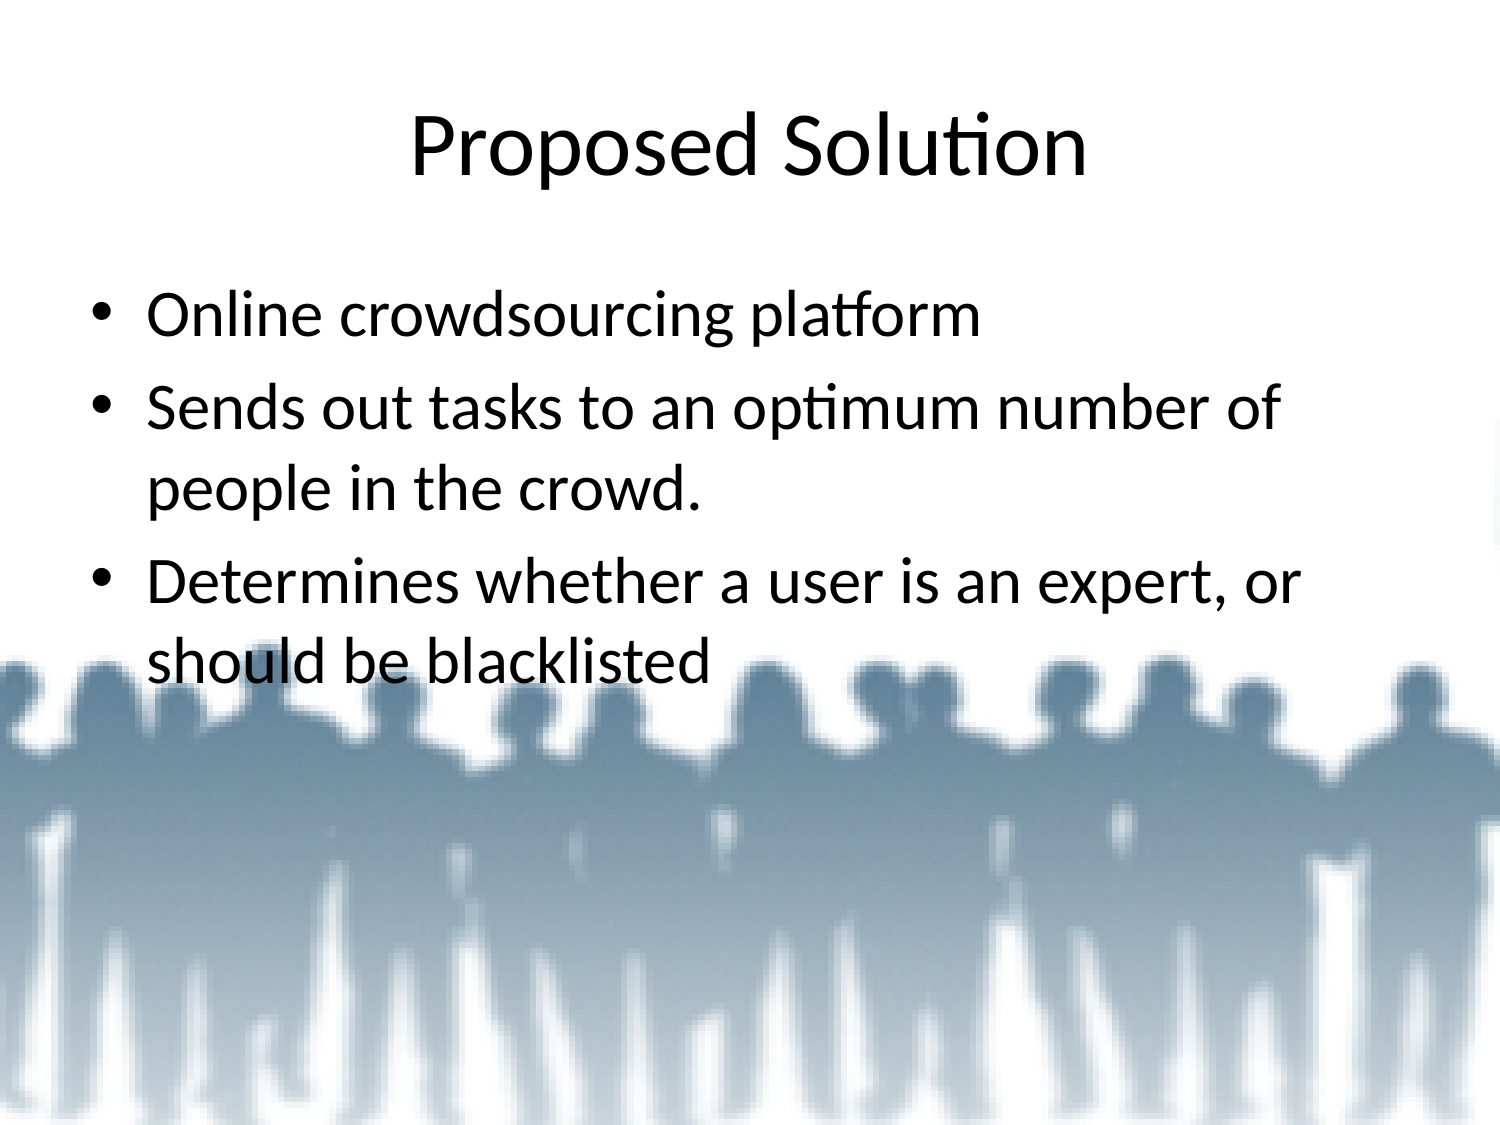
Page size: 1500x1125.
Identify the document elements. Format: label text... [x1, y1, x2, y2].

picture [0, 0, 1500, 1125]
title Proposed Solution [75, 45, 1425, 233]
list Online crowdsourcing platform Sends out tasks to an optimum number of people in the crowd. Determines whether a user is an expert, or should be blacklisted [75, 262, 1425, 1005]
